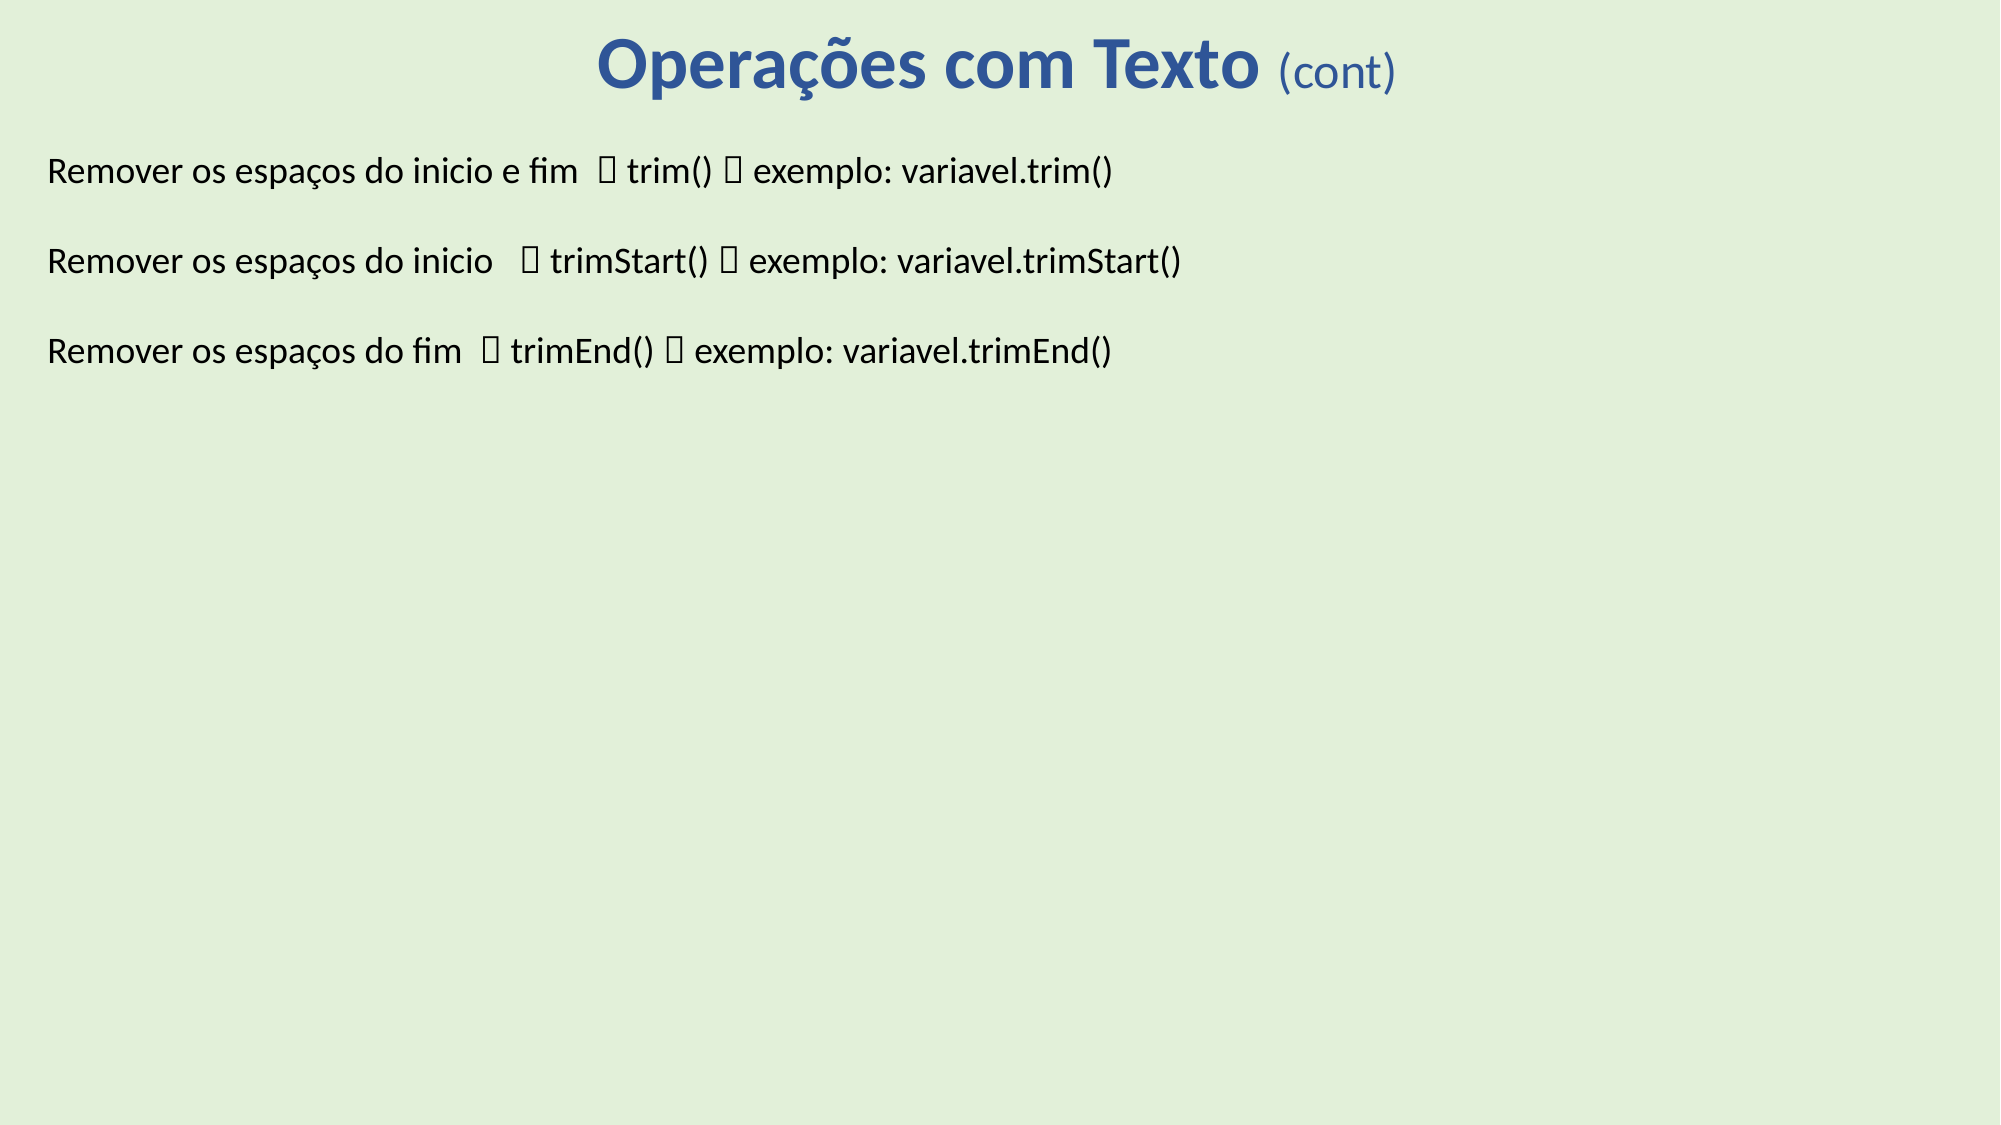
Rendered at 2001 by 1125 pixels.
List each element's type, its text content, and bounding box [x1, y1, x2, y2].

text_box Remover os espaços do inicio e fim  trim()  exemplo: variavel.trim() Remover os espaços do inicio  trimStart()  exemplo: variavel.trimStart() Remover os espaços do fim  trimEnd()  exemplo: variavel.trimEnd() [32, 138, 1963, 379]
text_box Operações com Texto (cont) [582, 6, 1413, 112]
